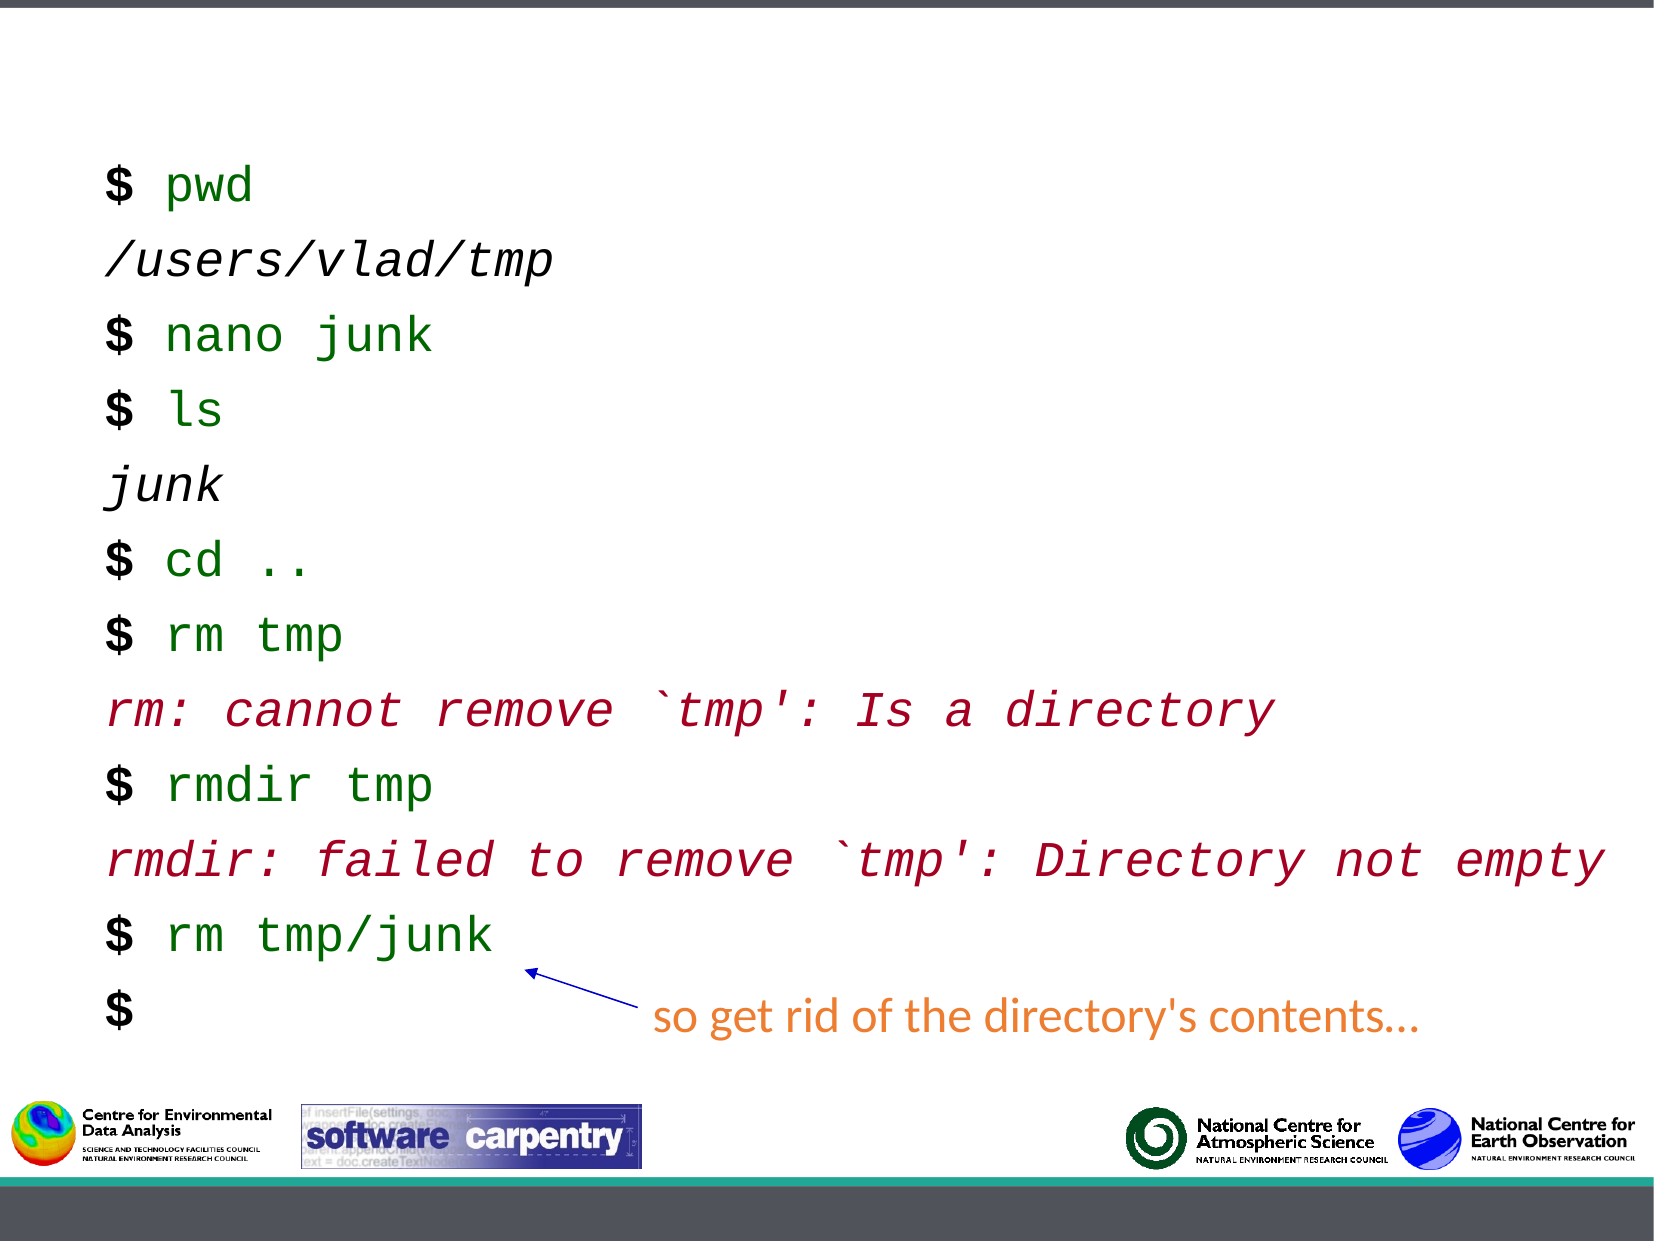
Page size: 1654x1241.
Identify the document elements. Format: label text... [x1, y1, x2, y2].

text_box $ pwd /users/vlad/tmp $ nano junk $ ls junk $ cd .. $ rm tmp rm: cannot remove `tmp': Is a directory $ rmdir tmp rmdir: failed to remove `tmp': Directory not empty $ rm tmp/junk $ [89, 128, 1512, 1121]
text_box so get rid of the directory's contents… [637, 960, 1498, 1084]
picture [0, 0, 1654, 1241]
text_box [524, 967, 638, 1008]
